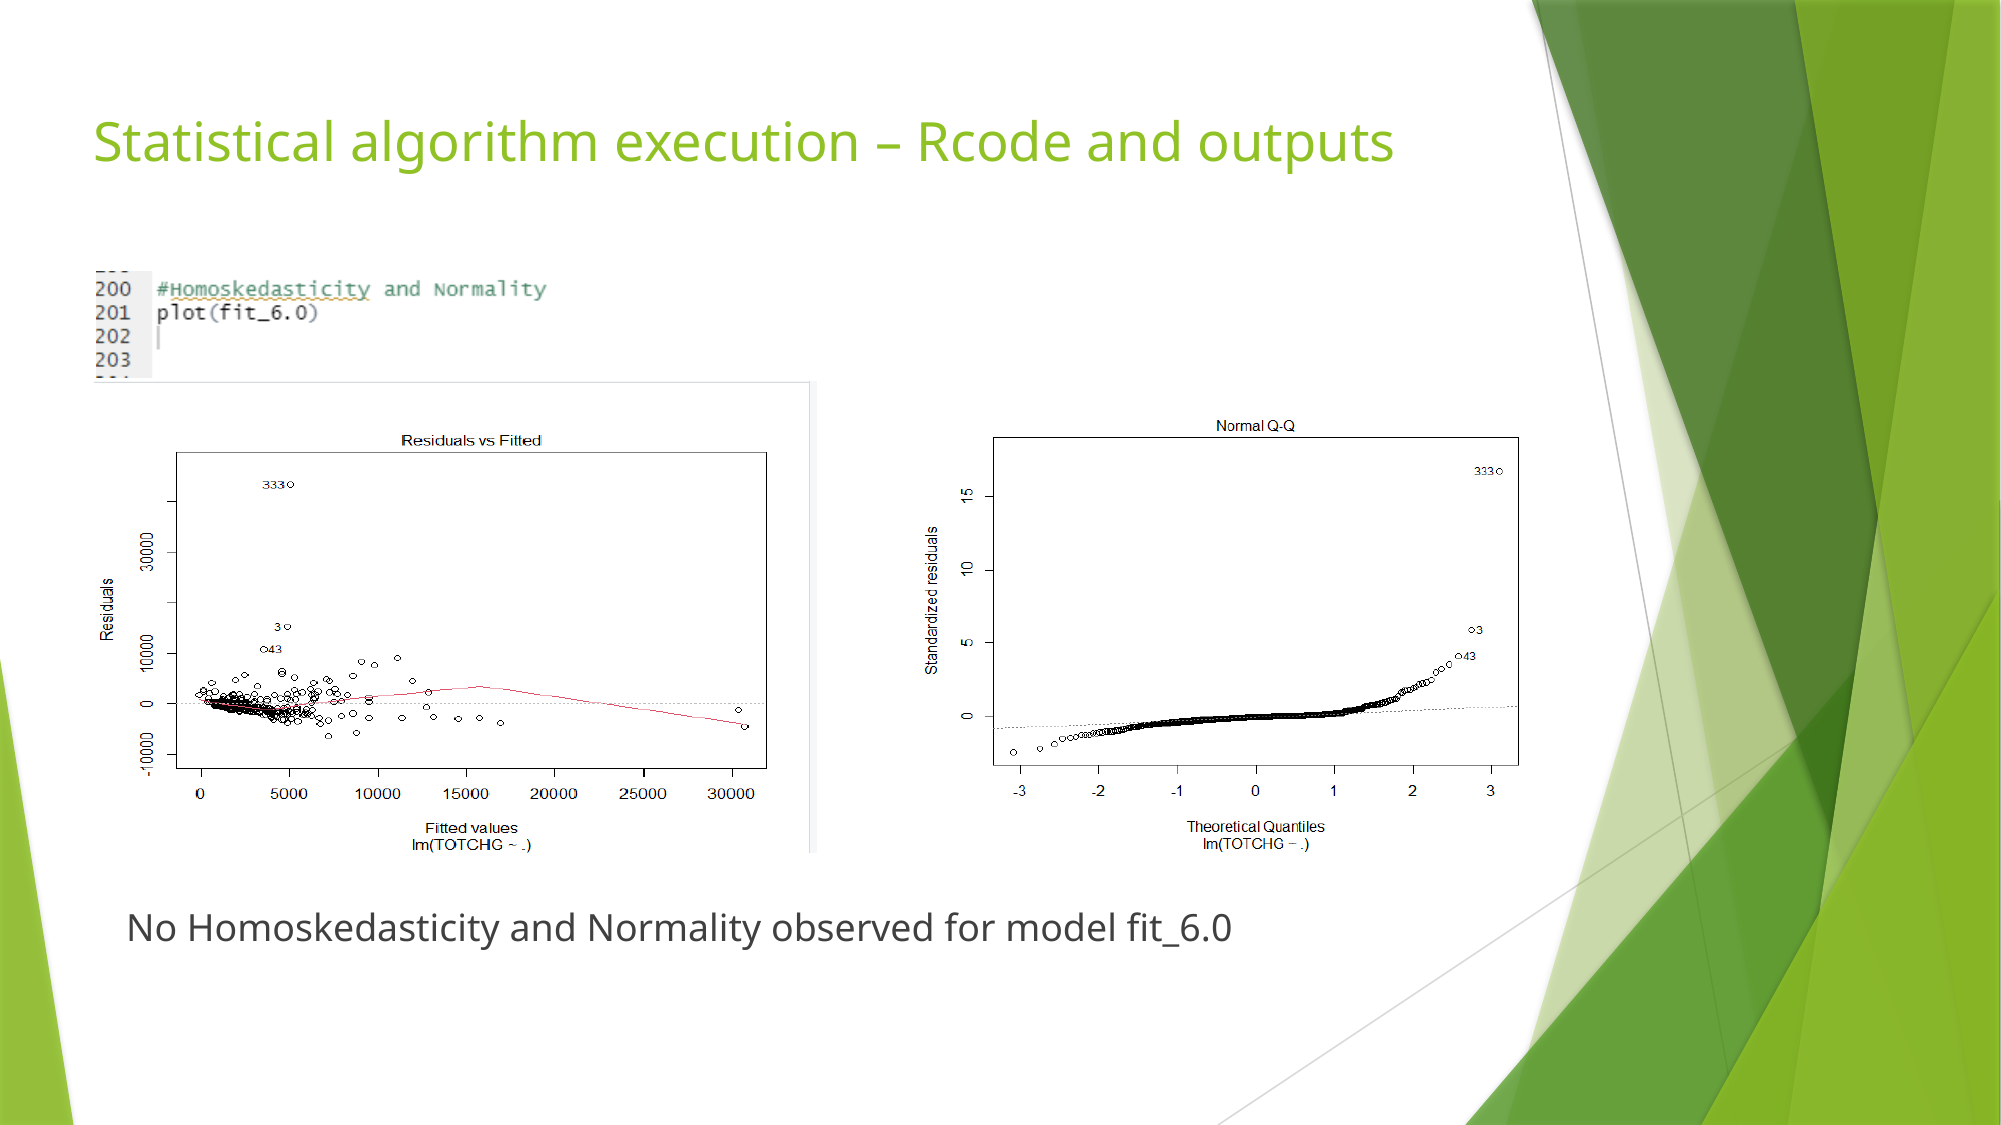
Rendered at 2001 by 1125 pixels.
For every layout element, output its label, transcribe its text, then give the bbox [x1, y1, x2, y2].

picture [93, 381, 817, 854]
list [96, 270, 587, 378]
list No Homoskedasticity and Normality observed for model fit_6.0 [111, 862, 1522, 992]
picture [921, 376, 1554, 853]
title Statistical algorithm execution – Rcode and outputs [78, 47, 1489, 233]
